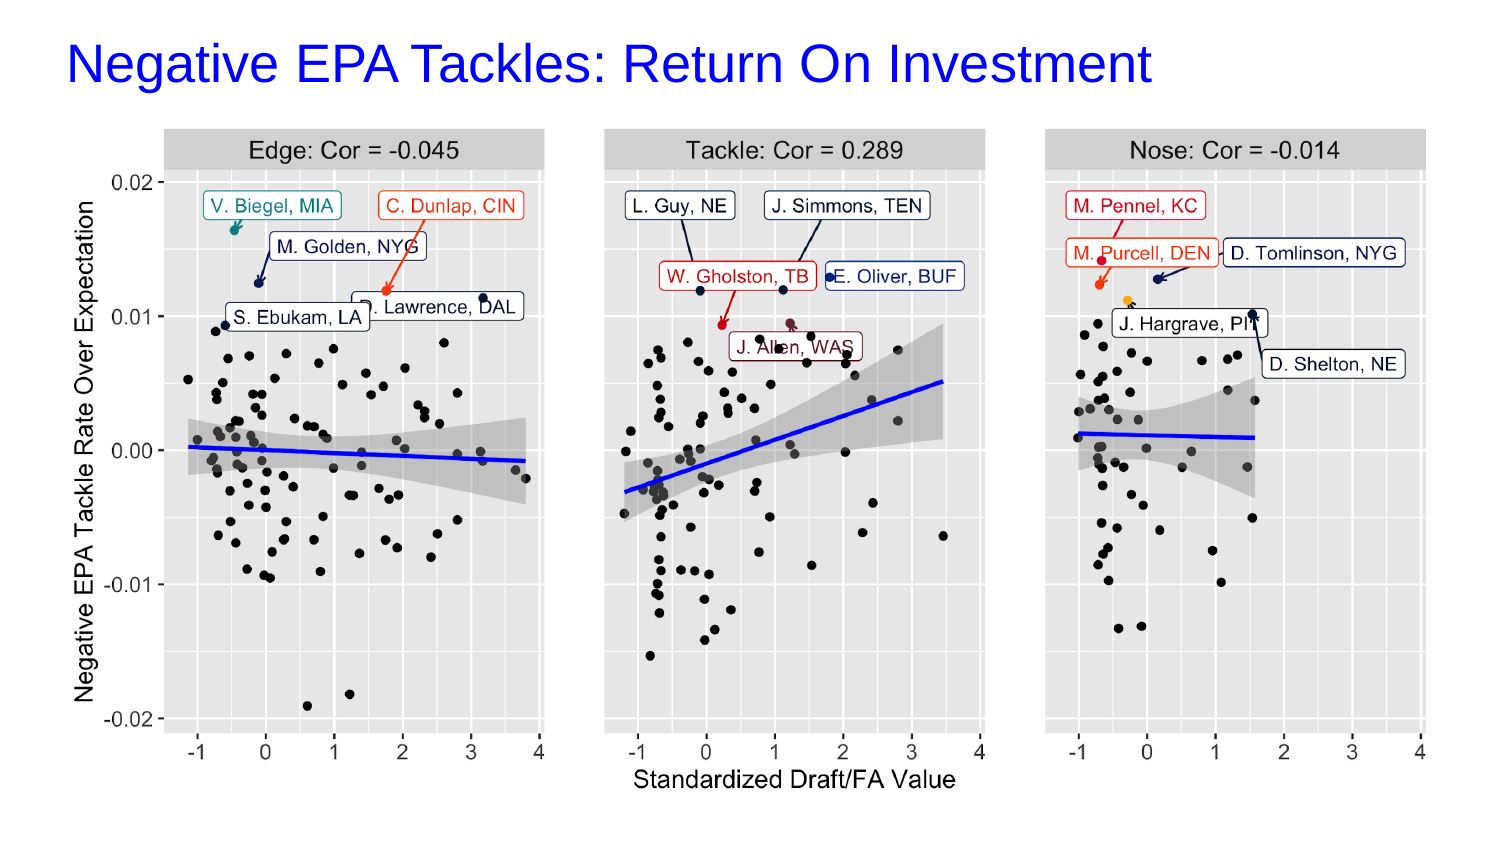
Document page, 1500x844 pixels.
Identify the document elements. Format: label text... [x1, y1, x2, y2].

title Negative EPA Tackles: Return On Investment [51, 12, 1449, 107]
picture [62, 116, 1437, 805]
